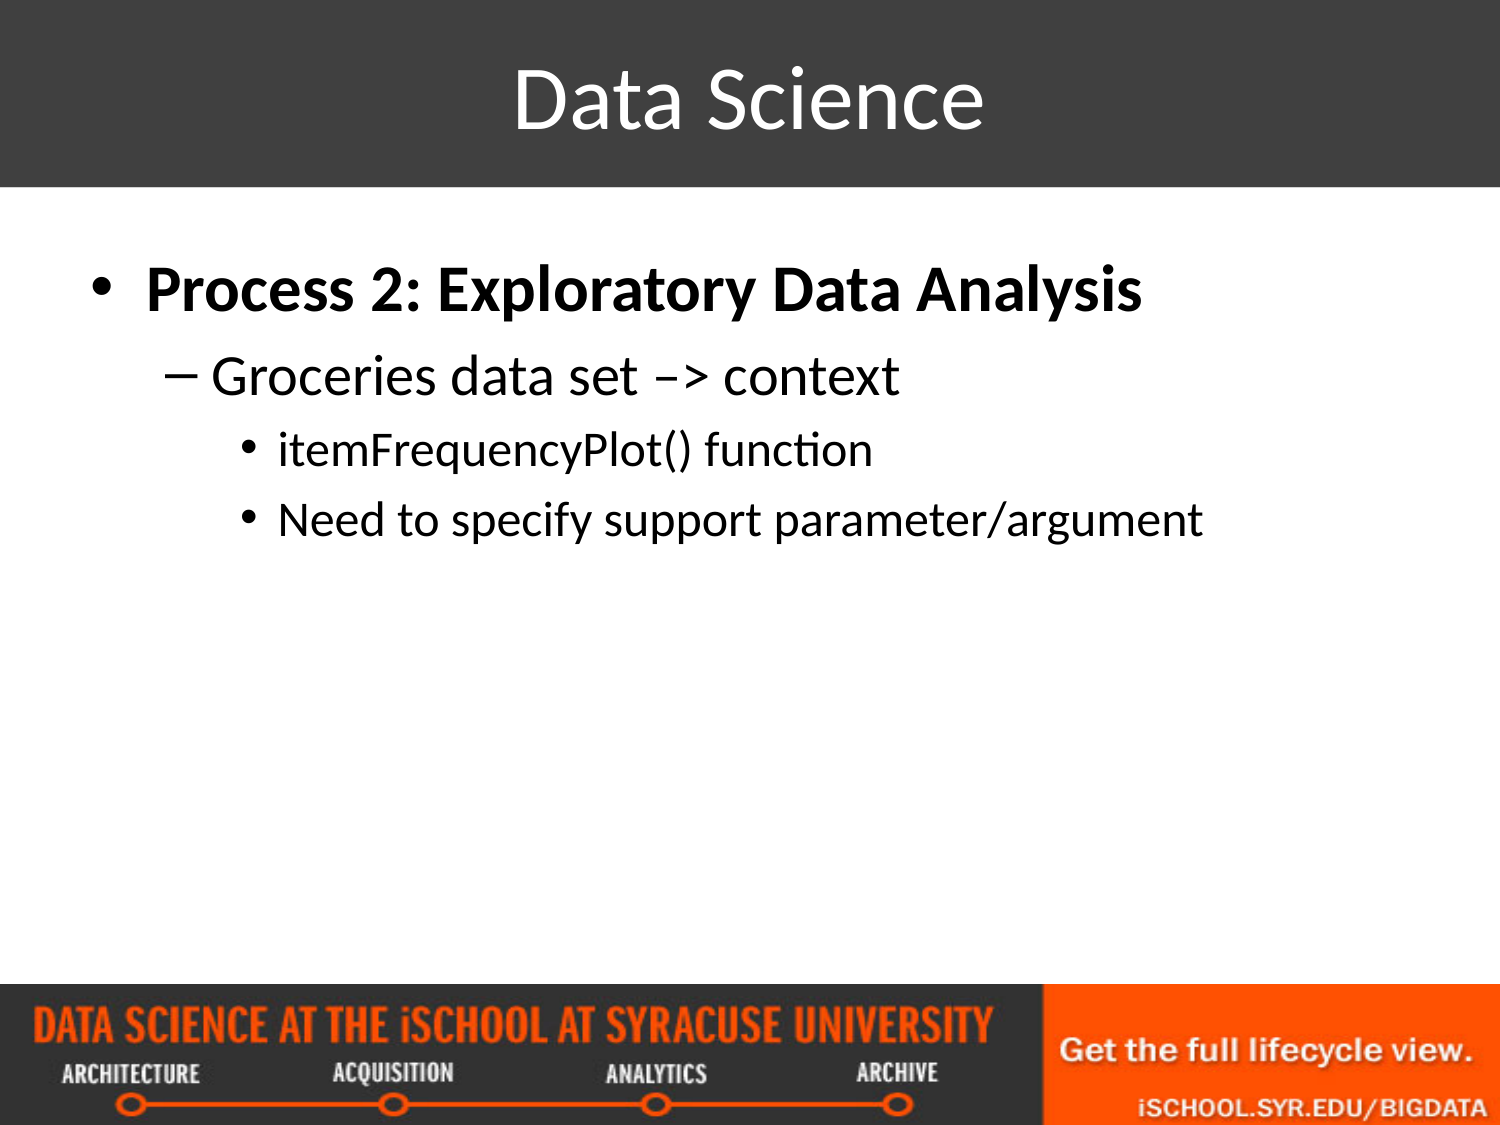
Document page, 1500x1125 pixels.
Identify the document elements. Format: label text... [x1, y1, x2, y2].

picture [0, 984, 1500, 1125]
title Data Science [0, 0, 1500, 188]
list Process 2: Exploratory Data Analysis Groceries data set –> context itemFrequencyPlot() function Need to specify support parameter/argument [75, 237, 1425, 980]
